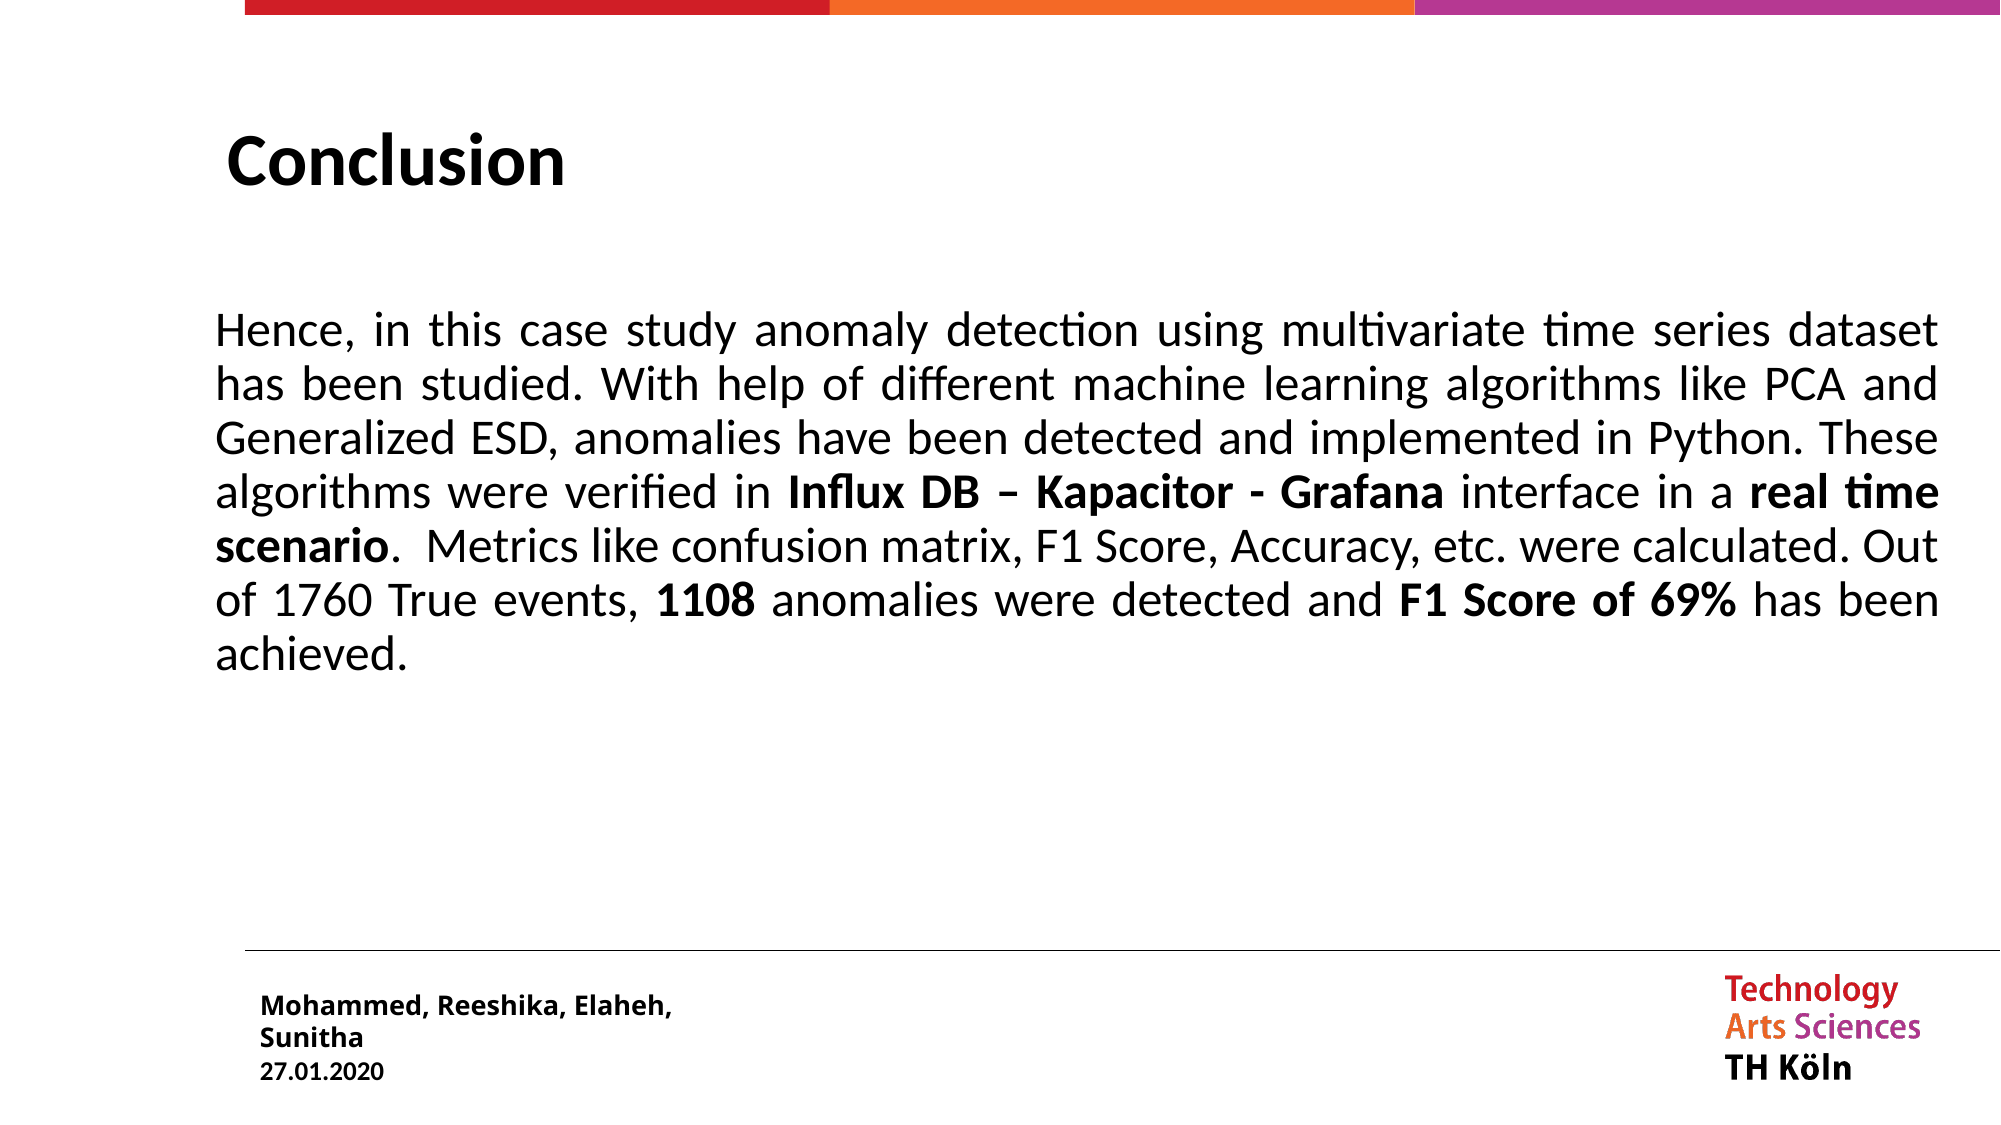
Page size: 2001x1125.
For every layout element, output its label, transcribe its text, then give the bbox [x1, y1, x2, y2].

text_box [244, 0, 829, 16]
list Hence, in this case study anomaly detection using multivariate time series dataset has been studied. With help of different machine learning algorithms like PCA and Generalized ESD, anomalies have been detected and implemented in Python. These algorithms were verified in Influx DB – Kapacitor - Grafana interface in a real time scenario. Metrics like confusion matrix, F1 Score, Accuracy, etc. were calculated. Out of 1760 True events, 1108 anomalies were detected and F1 Score of 69% has been achieved. [200, 205, 1955, 1018]
picture [1724, 974, 1920, 1080]
text_box [1416, 0, 2000, 16]
text_box [829, 0, 1416, 16]
title Conclusion [212, 96, 1850, 205]
text_box Mohammed, Reeshika, Elaheh, Sunitha 27.01.2020 [244, 980, 785, 1093]
